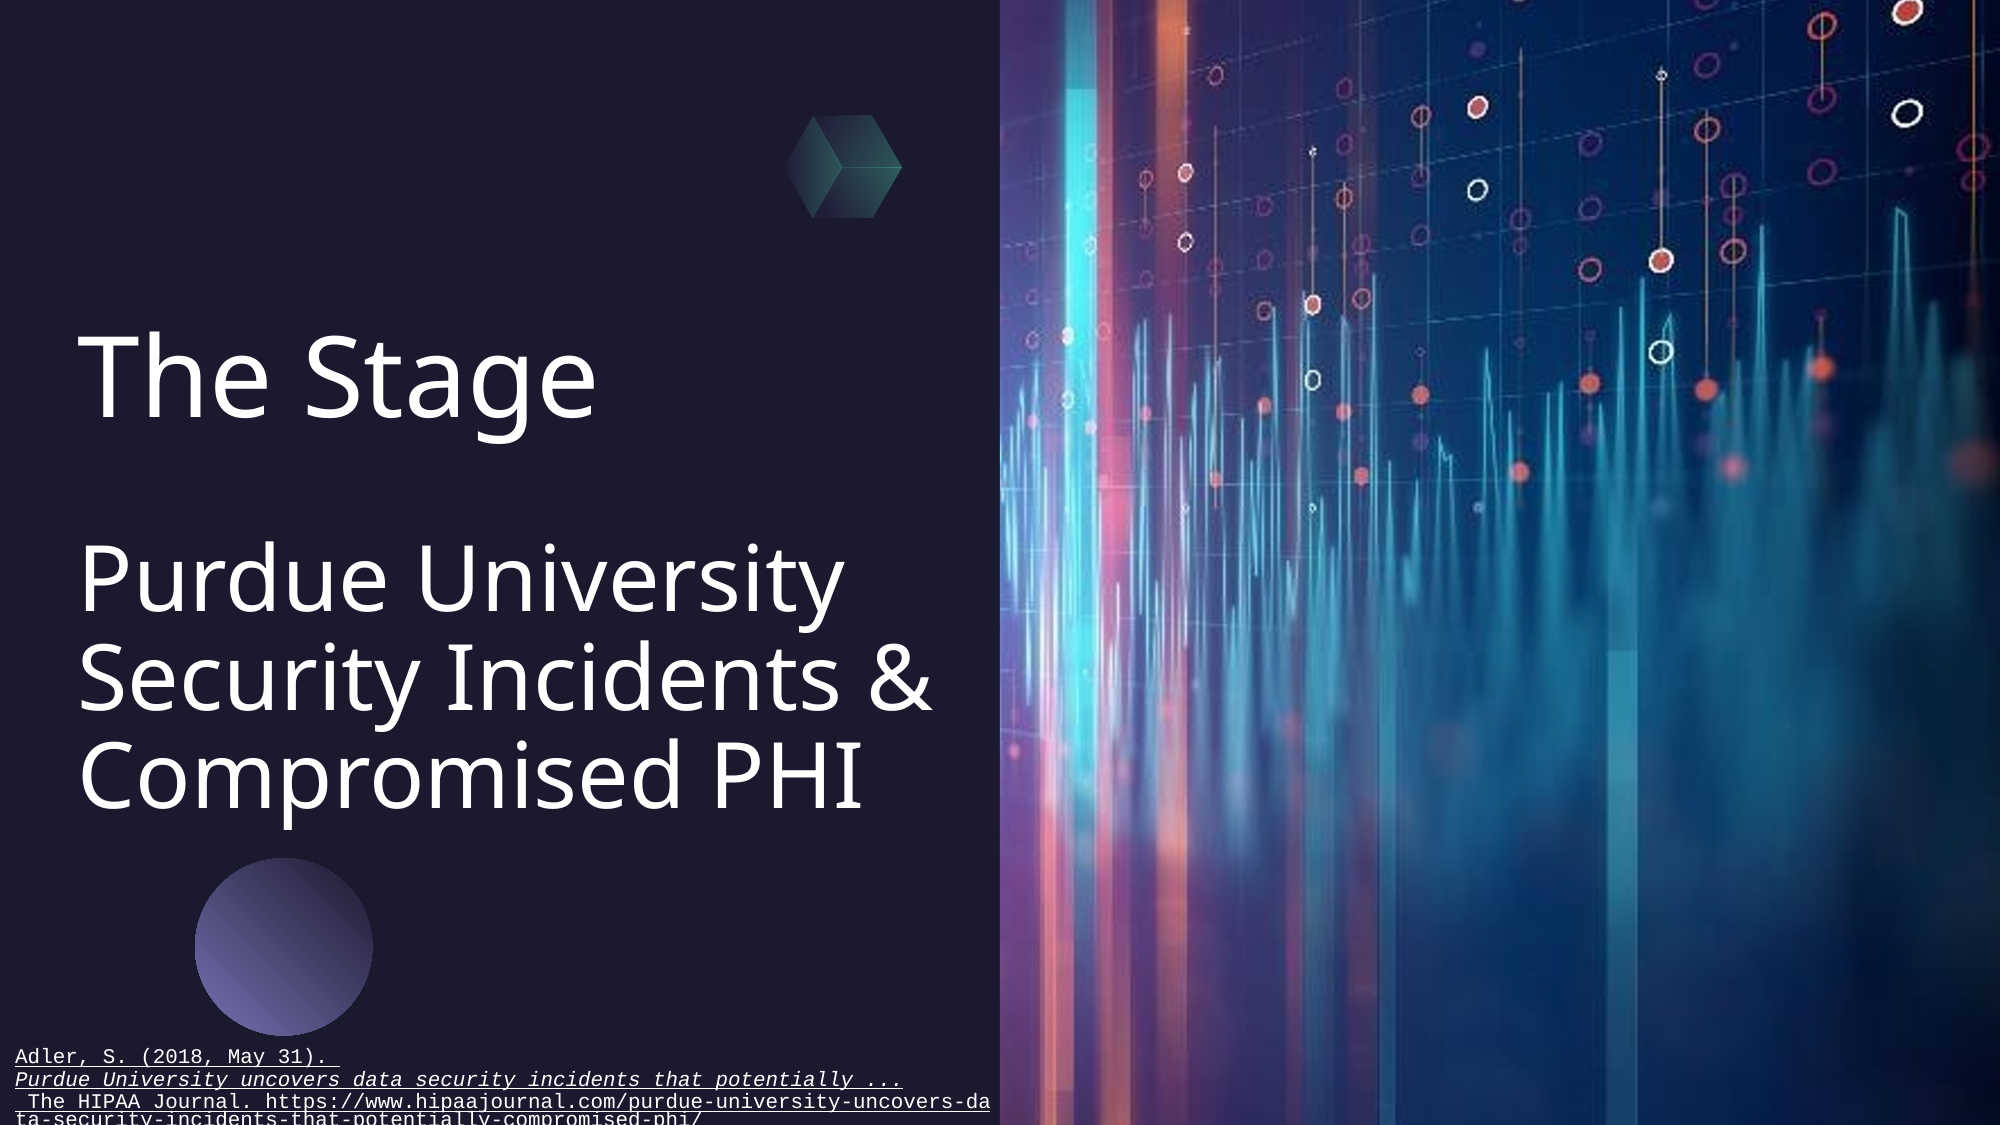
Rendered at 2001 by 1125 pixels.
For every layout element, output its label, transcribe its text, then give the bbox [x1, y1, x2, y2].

picture [999, 0, 2000, 1125]
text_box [787, 111, 909, 237]
text_box Adler, S. (2018, May 31). Purdue University uncovers data security incidents that potentially ... The HIPAA Journal. https://www.hipaajournal.com/purdue-university-uncovers-data-security-incidents-that-potentially-compromised-phi/ [15, 640, 999, 1125]
text_box The Stage Purdue University Security Incidents & Compromised PHI [77, 124, 959, 640]
